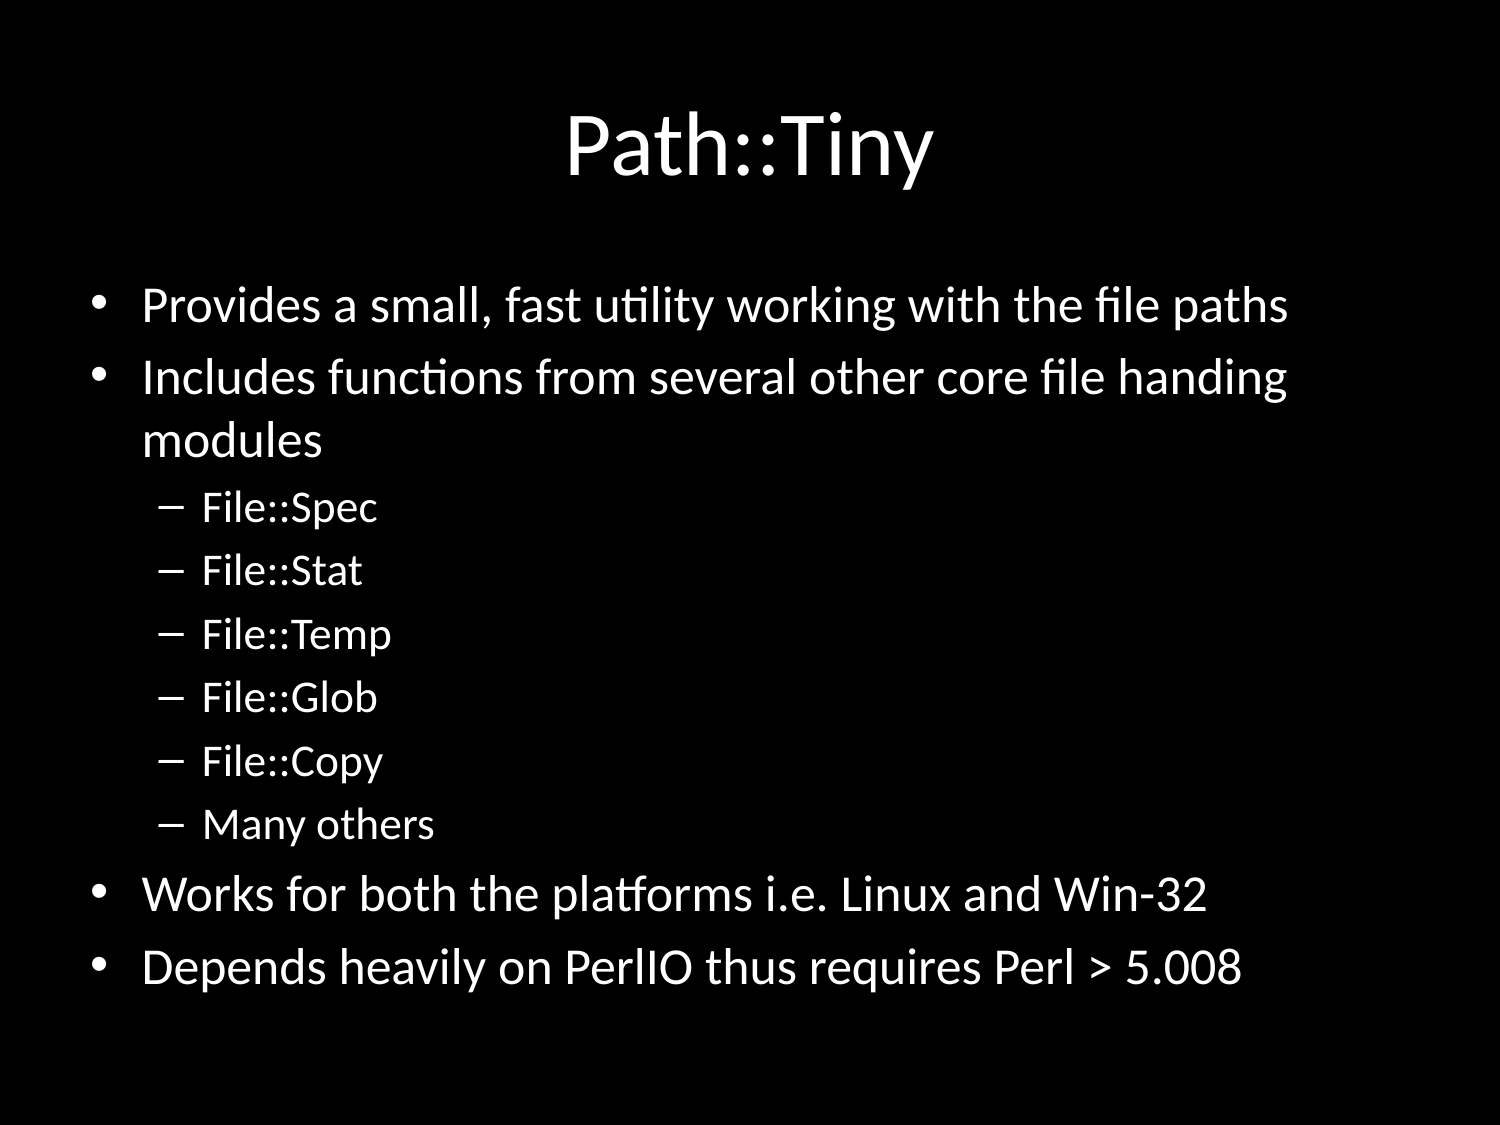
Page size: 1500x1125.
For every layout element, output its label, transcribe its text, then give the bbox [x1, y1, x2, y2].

title Path::Tiny [75, 45, 1425, 233]
list Provides a small, fast utility working with the file paths Includes functions from several other core file handing modules File::Spec File::Stat File::Temp File::Glob File::Copy Many others Works for both the platforms i.e. Linux and Win-32 Depends heavily on PerlIO thus requires Perl > 5.008 [75, 262, 1425, 1005]
